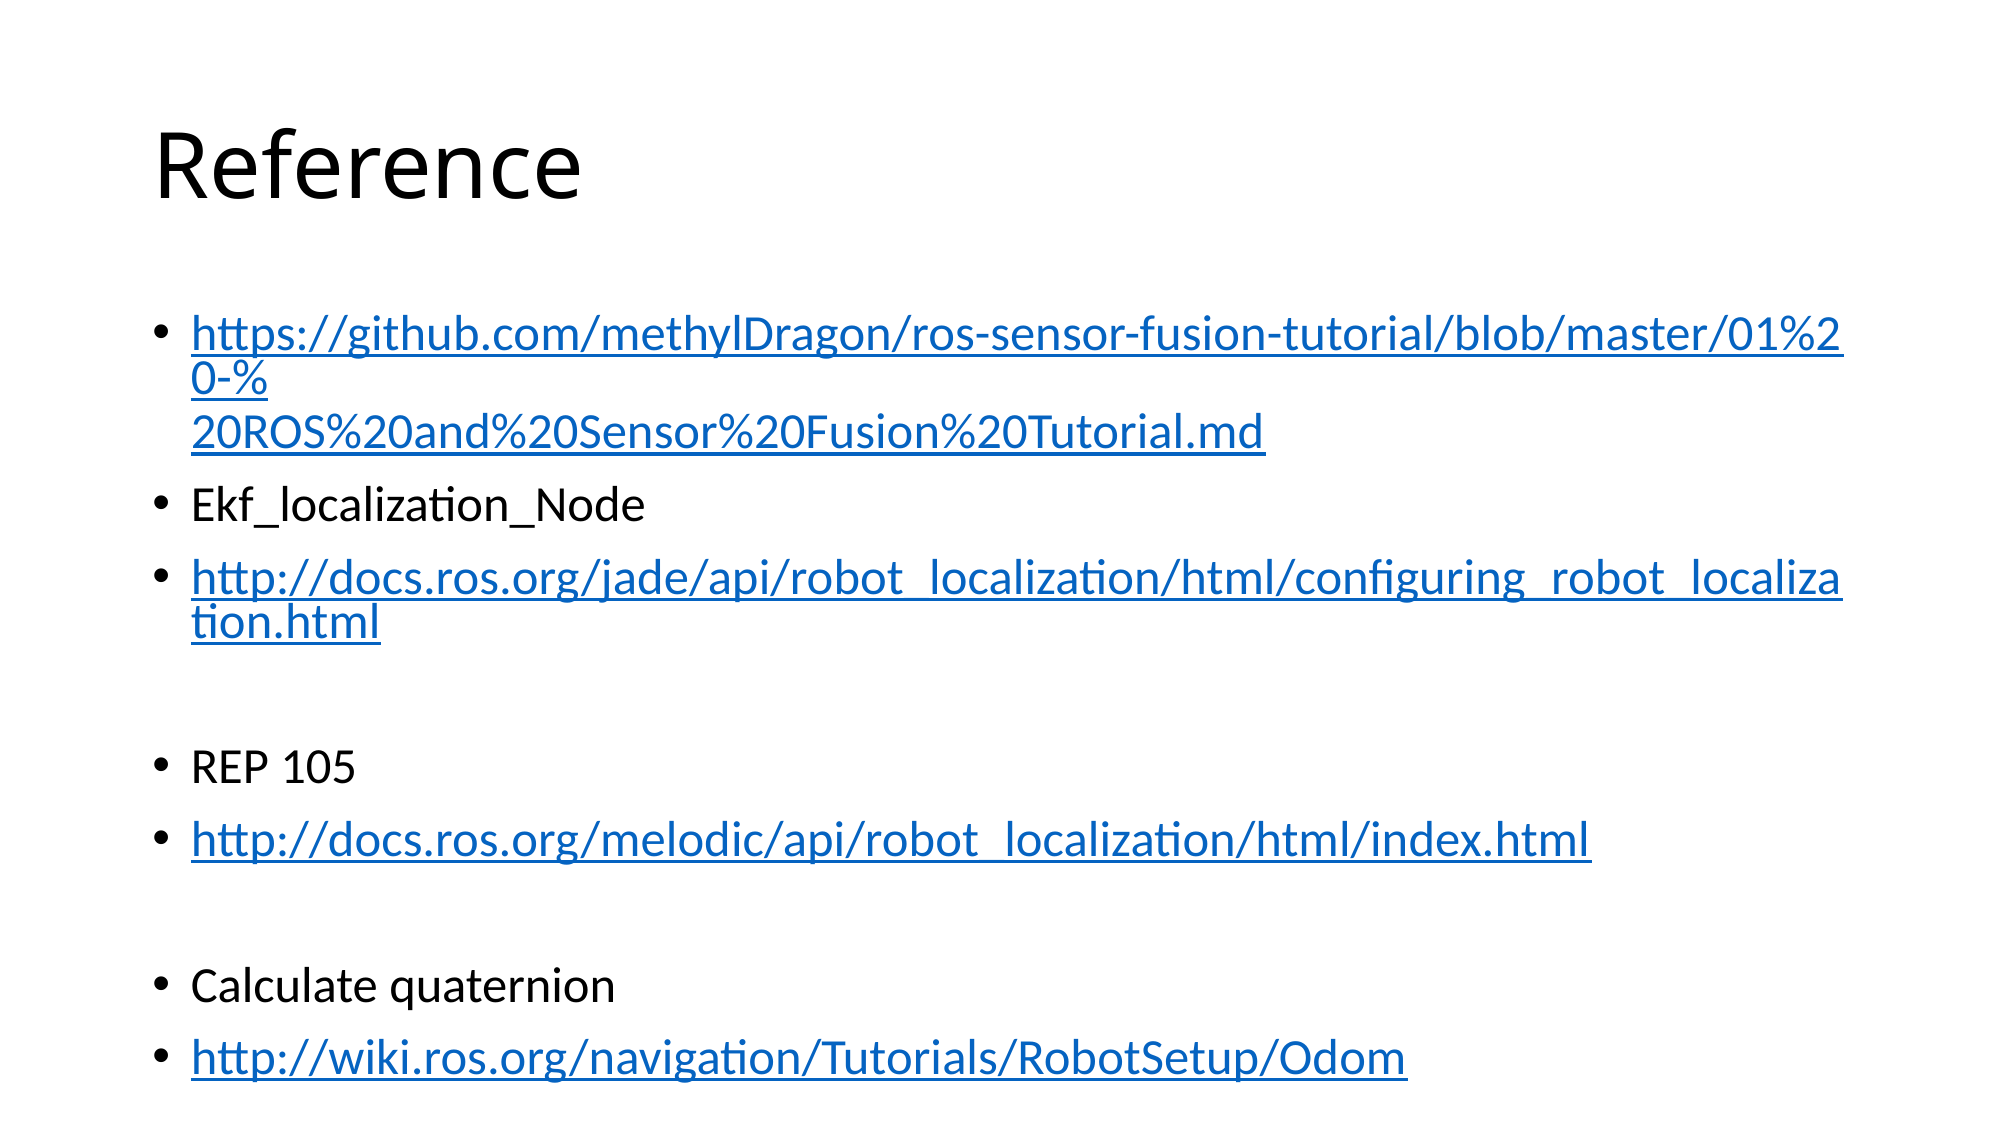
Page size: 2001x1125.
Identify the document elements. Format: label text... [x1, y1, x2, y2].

title Reference [137, 59, 1863, 278]
list https://github.com/methylDragon/ros-sensor-fusion-tutorial/blob/master/01%20-%20ROS%20and%20Sensor%20Fusion%20Tutorial.md Ekf_localization_Node http://docs.ros.org/jade/api/robot_localization/html/configuring_robot_localization.html REP 105 http://docs.ros.org/melodic/api/robot_localization/html/index.html Calculate quaternion http://wiki.ros.org/navigation/Tutorials/RobotSetup/Odom [137, 299, 1863, 1014]
